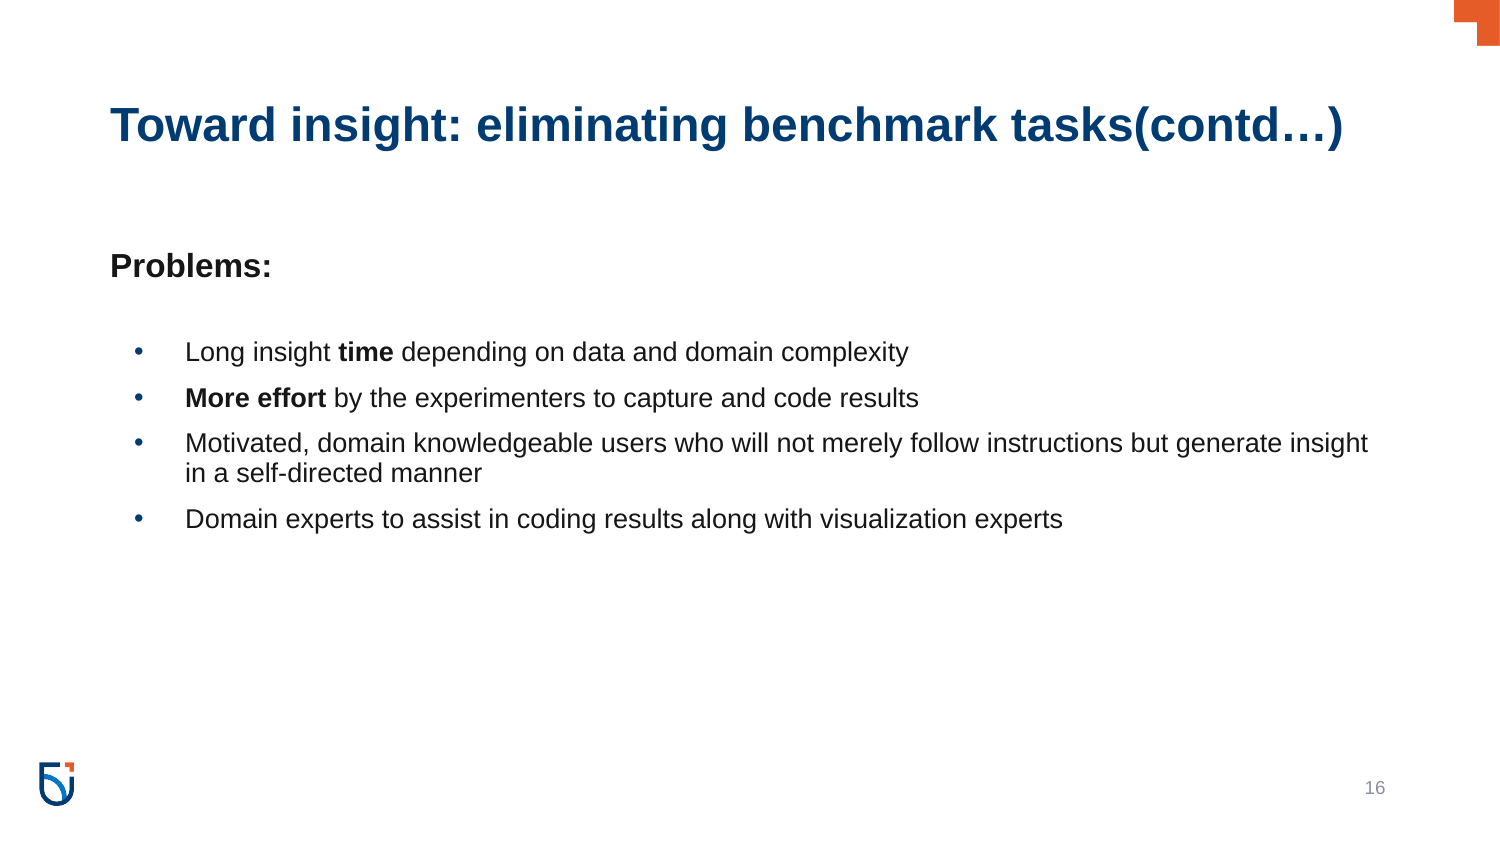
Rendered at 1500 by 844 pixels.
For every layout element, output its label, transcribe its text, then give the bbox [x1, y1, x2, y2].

list Problems: Long insight time depending on data and domain complexity More effort by the experimenters to capture and code results Motivated, domain knowledgeable users who will not merely follow instructions but generate insight in a self-directed manner Domain experts to assist in coding results along with visualization experts [99, 242, 1397, 628]
picture [1454, 0, 1500, 46]
title Toward insight: eliminating benchmark tasks(contd…) [99, 44, 1397, 208]
slide_number 16 [1059, 764, 1397, 810]
picture [39, 762, 74, 806]
